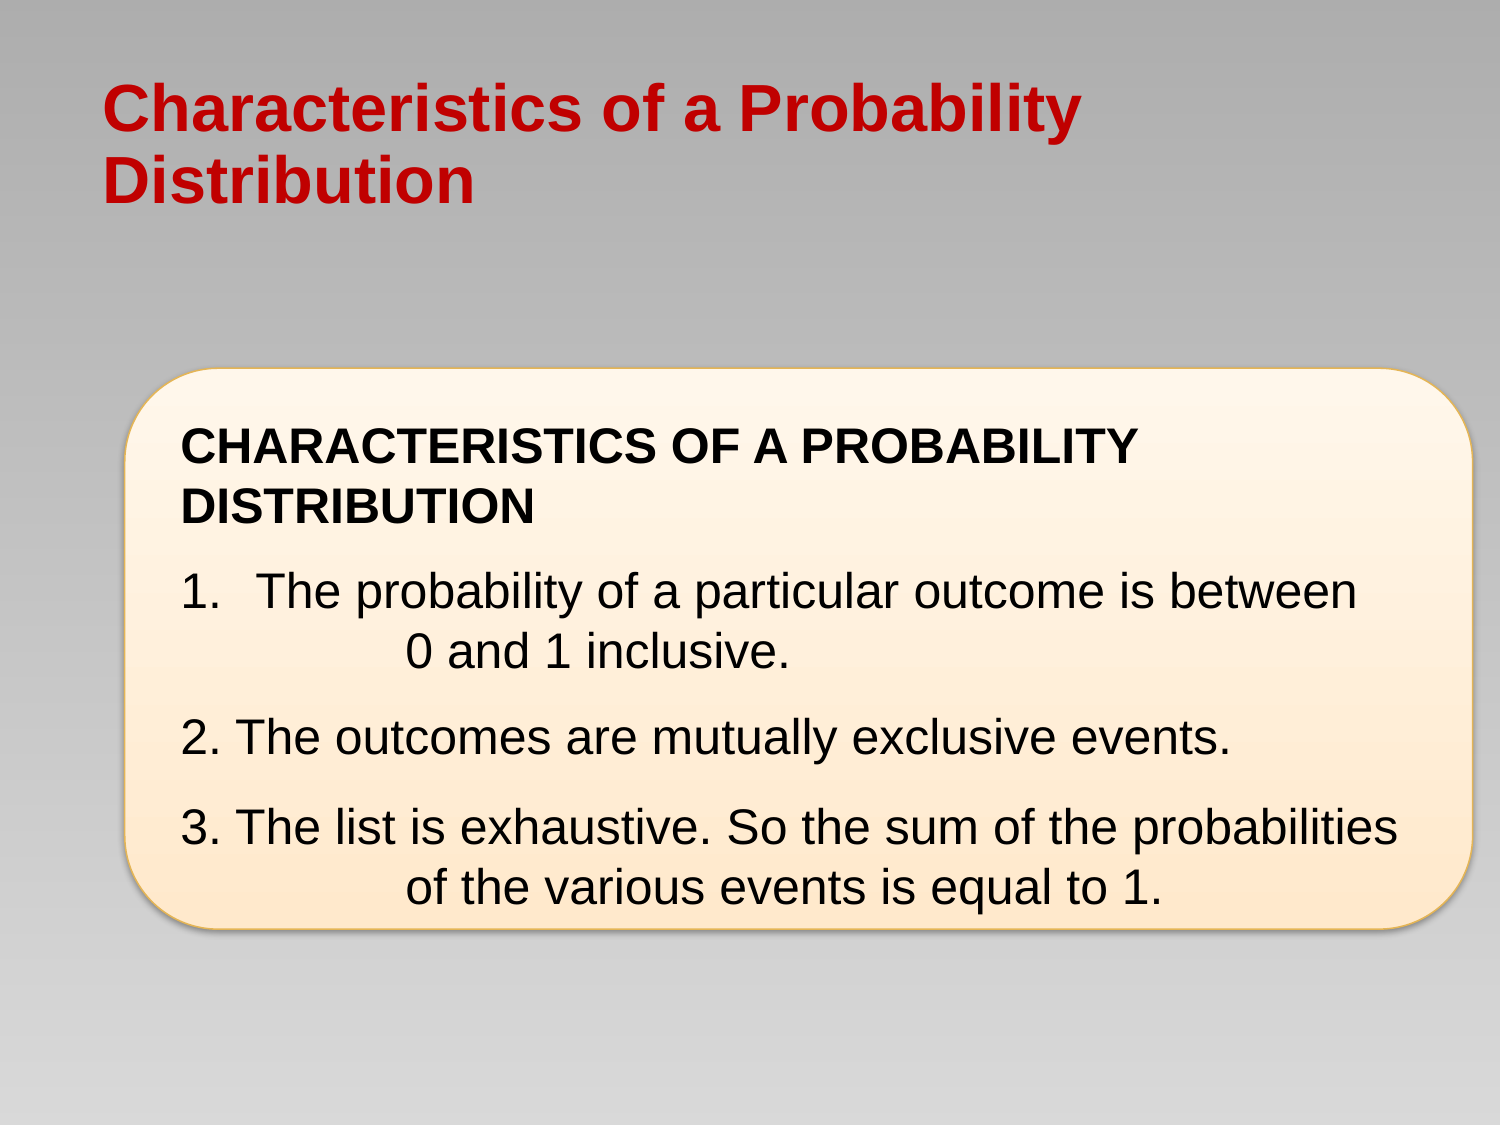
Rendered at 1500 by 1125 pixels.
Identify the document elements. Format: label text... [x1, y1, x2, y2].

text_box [124, 367, 1473, 930]
title Characteristics of a Probability Distribution [87, 75, 1388, 225]
